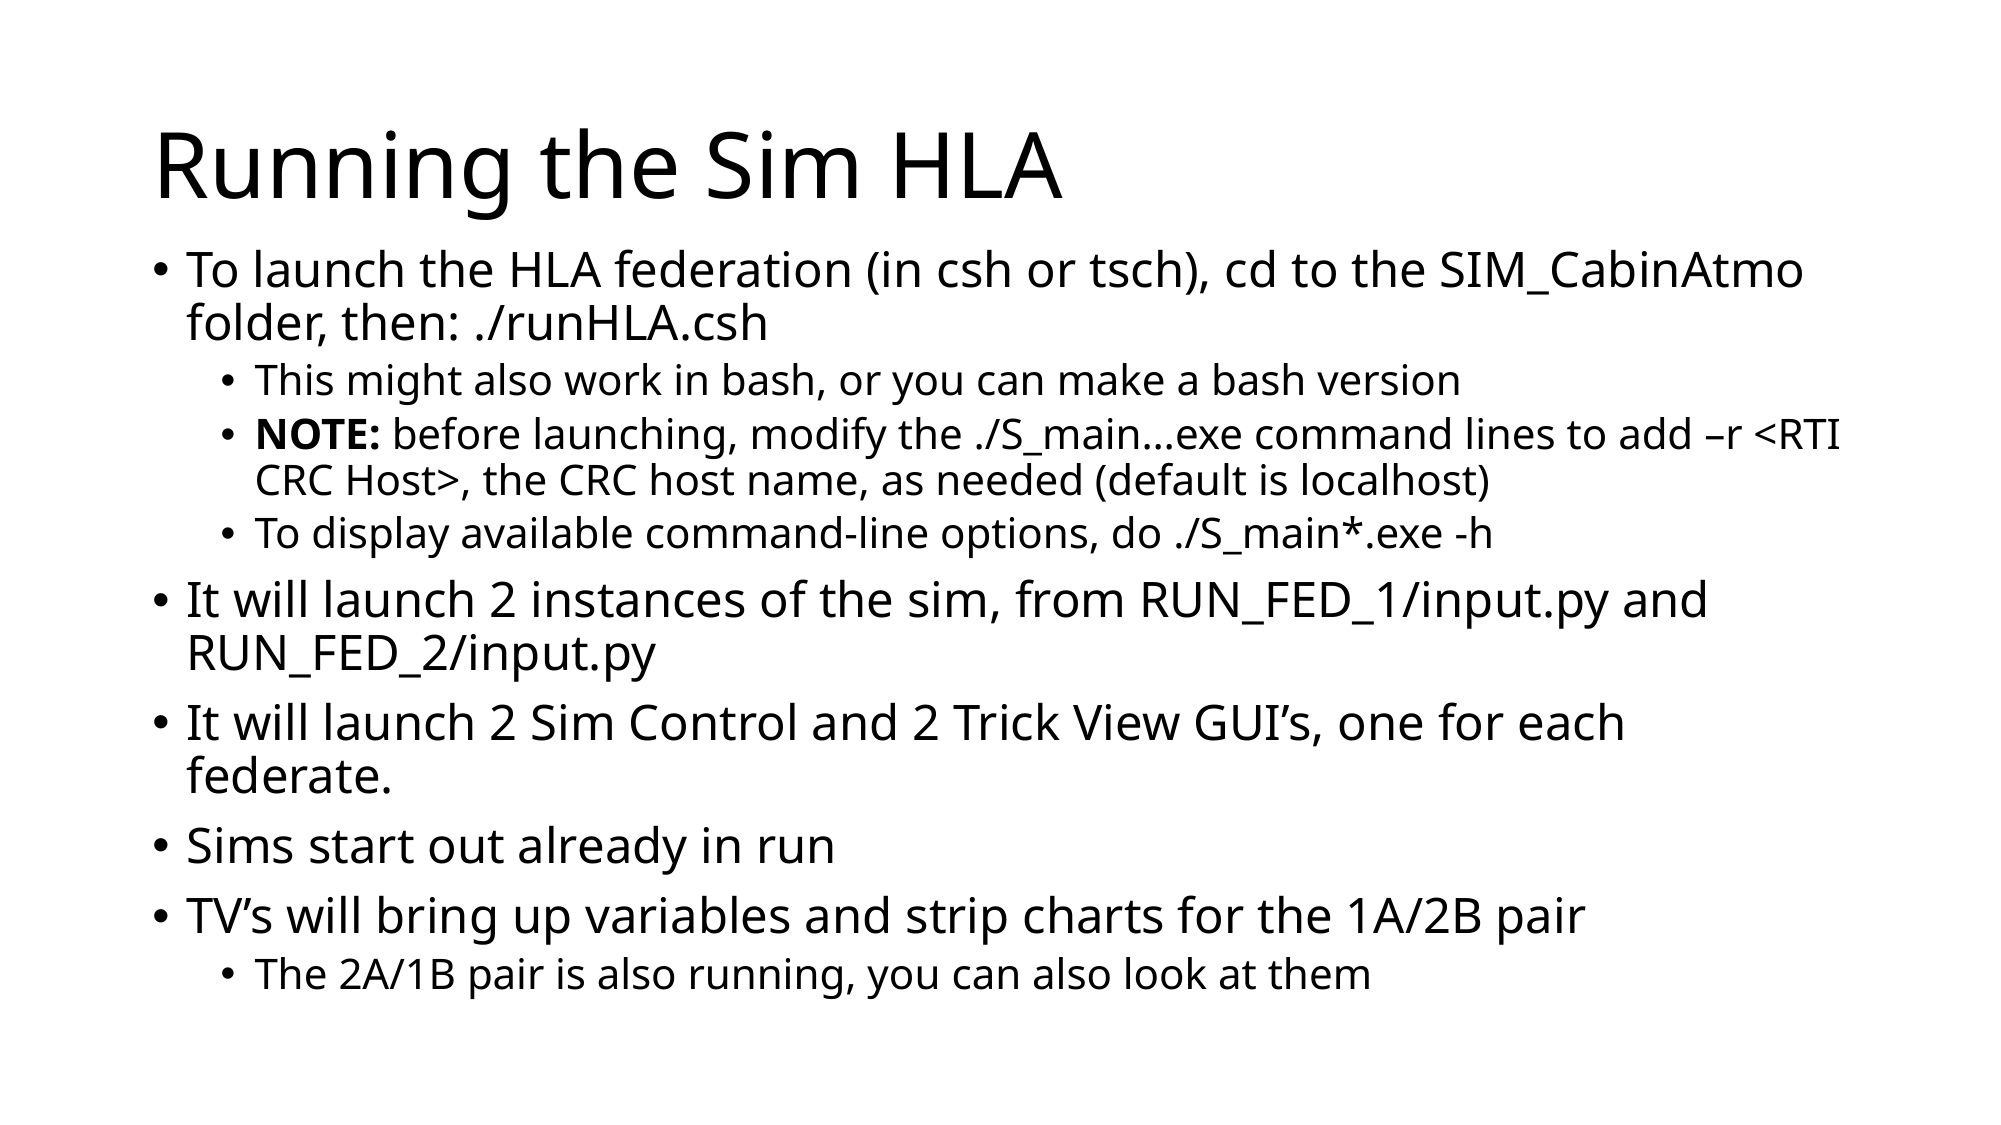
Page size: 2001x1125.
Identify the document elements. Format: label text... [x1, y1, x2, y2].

title Running the Sim HLA [137, 59, 1863, 237]
list To launch the HLA federation (in csh or tsch), cd to the SIM_CabinAtmo folder, then: ./runHLA.csh This might also work in bash, or you can make a bash version NOTE: before launching, modify the ./S_main…exe command lines to add –r <RTI CRC Host>, the CRC host name, as needed (default is localhost) To display available command-line options, do ./S_main*.exe -h It will launch 2 instances of the sim, from RUN_FED_1/input.py and RUN_FED_2/input.py It will launch 2 Sim Control and 2 Trick View GUI’s, one for each federate. Sims start out already in run TV’s will bring up variables and strip charts for the 1A/2B pair The 2A/1B pair is also running, you can also look at them [137, 237, 1863, 1014]
